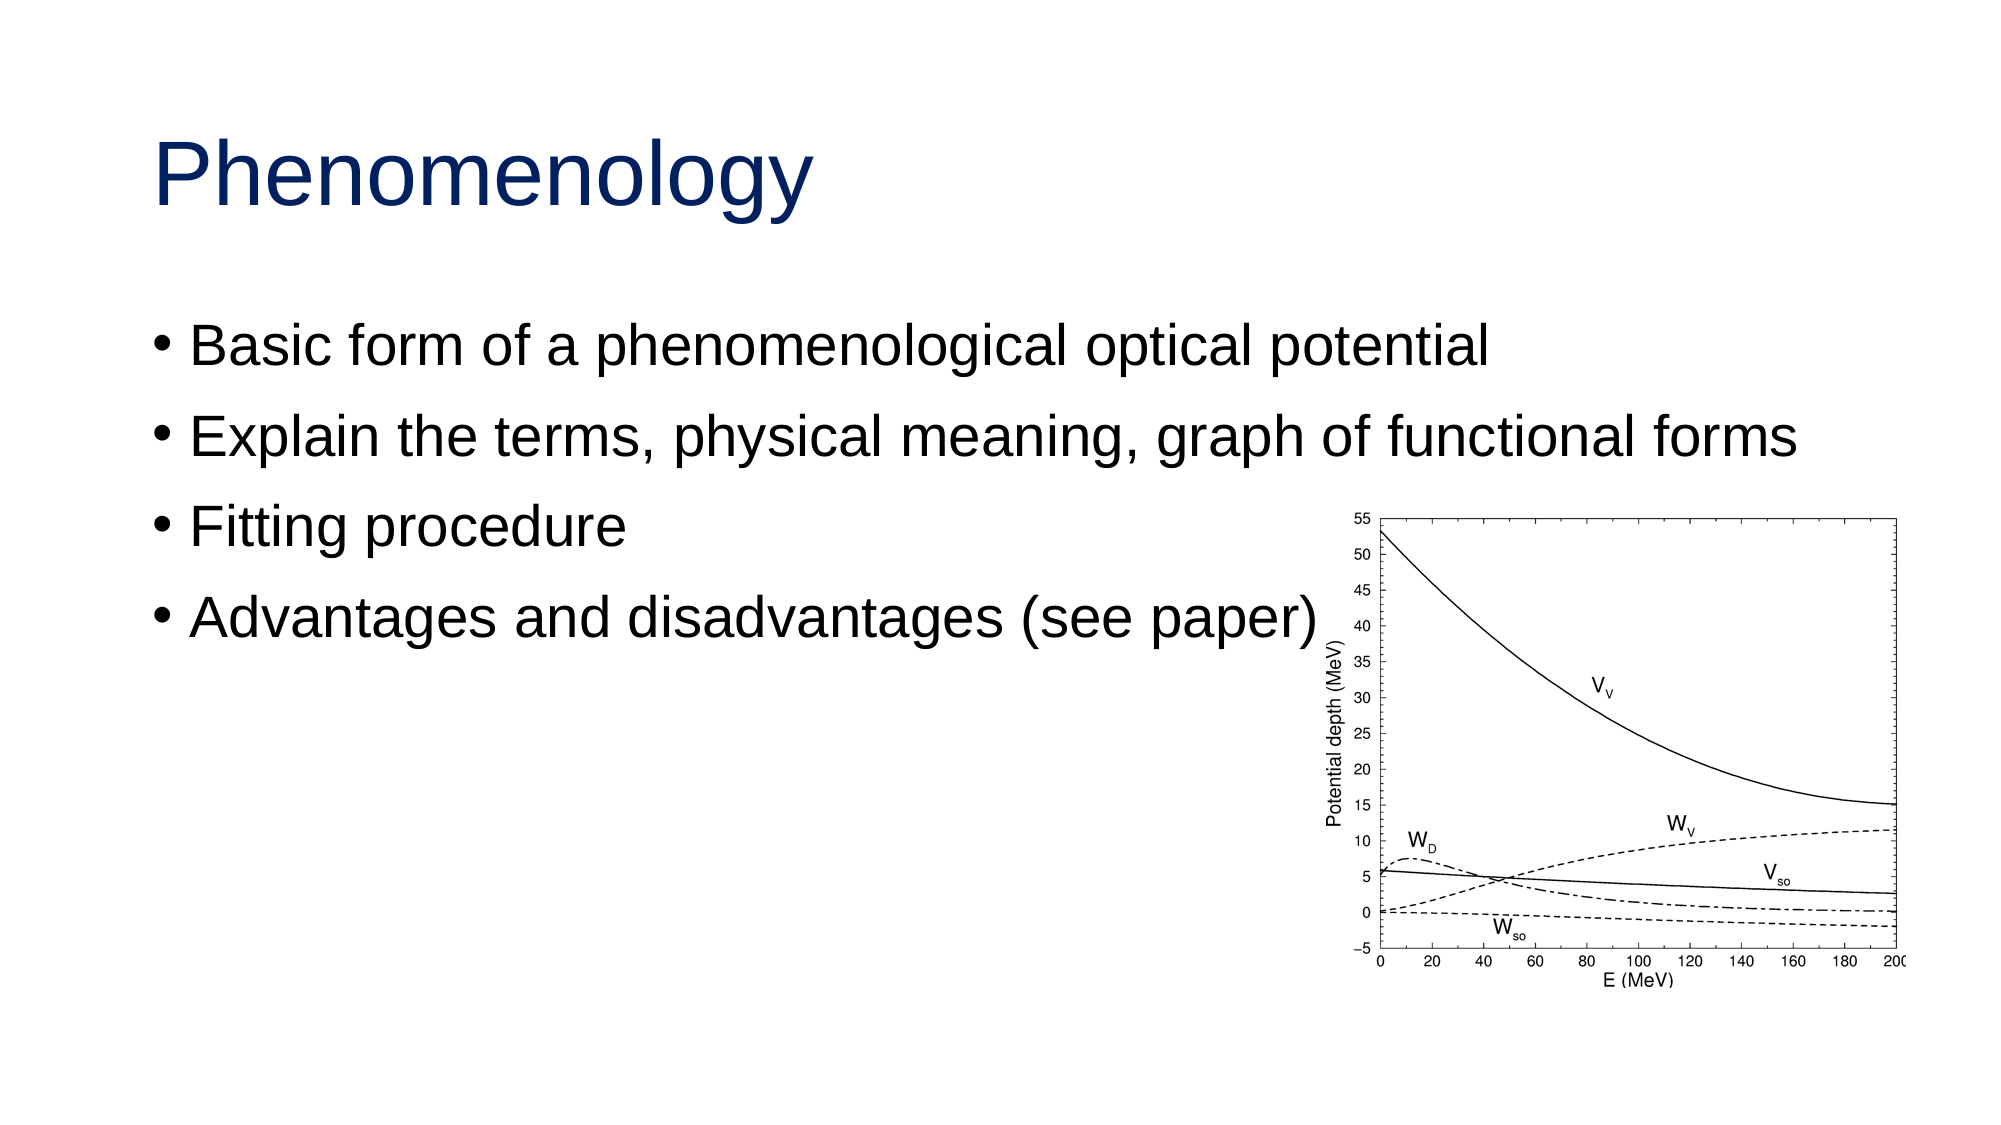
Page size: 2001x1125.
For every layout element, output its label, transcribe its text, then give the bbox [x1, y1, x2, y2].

picture [1326, 512, 1906, 988]
title Phenomenology [137, 59, 1863, 278]
list Basic form of a phenomenological optical potential Explain the terms, physical meaning, graph of functional forms Fitting procedure Advantages and disadvantages (see paper) [137, 299, 1863, 1014]
